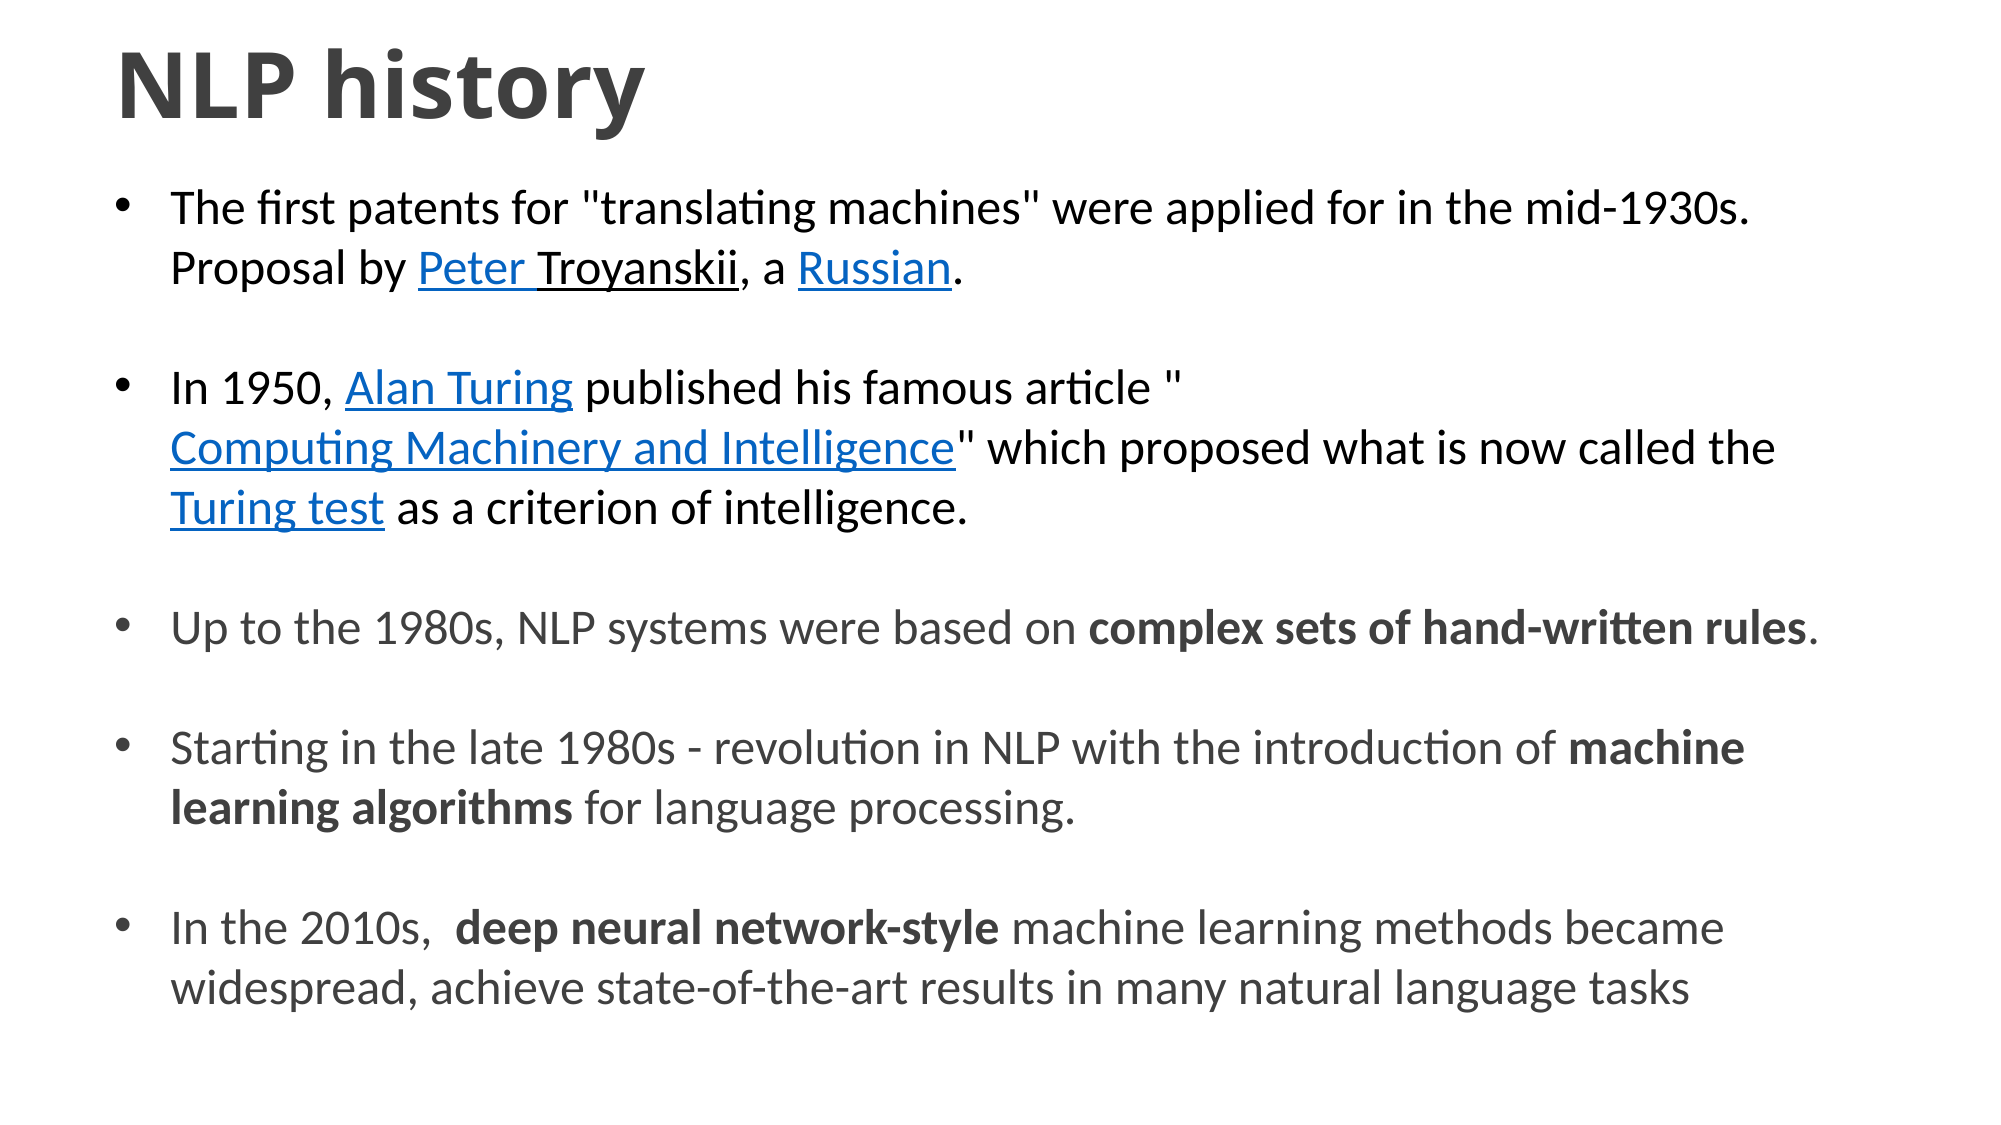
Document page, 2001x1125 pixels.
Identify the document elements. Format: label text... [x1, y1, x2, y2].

text_box The first patents for "translating machines" were applied for in the mid-1930s. Proposal by Peter Troyanskii, a Russian. In 1950, Alan Turing published his famous article "Computing Machinery and Intelligence" which proposed what is now called the Turing test as a criterion of intelligence. Up to the 1980s, NLP systems were based on complex sets of hand-written rules. Starting in the late 1980s - revolution in NLP with the introduction of machine learning algorithms for language processing. In the 2010s, deep neural network-style machine learning methods became widespread, achieve state-of-the-art results in many natural language tasks [99, 166, 1939, 1082]
text_box NLP history [99, 19, 1431, 144]
